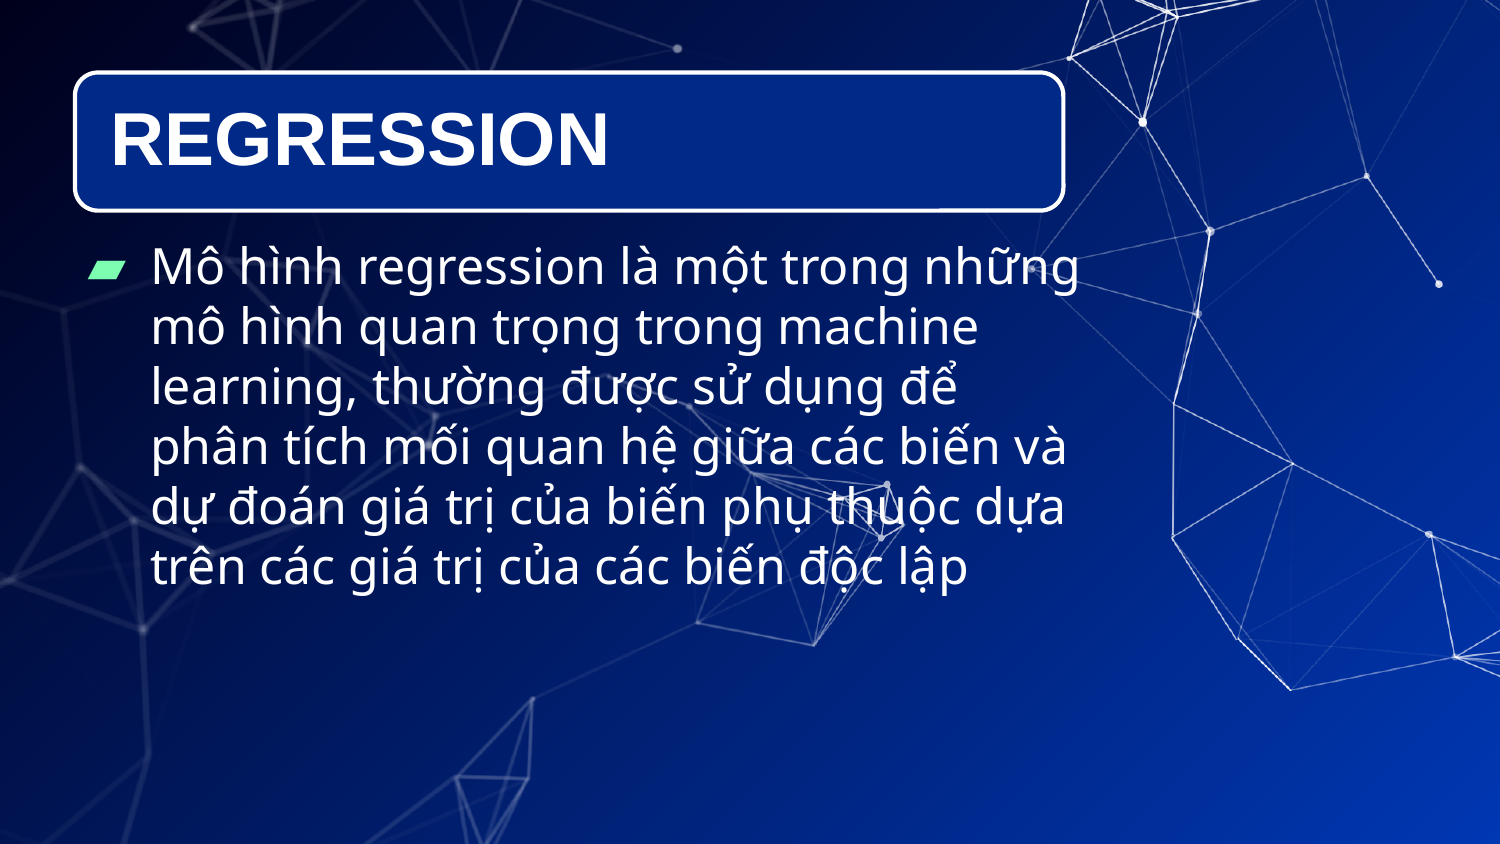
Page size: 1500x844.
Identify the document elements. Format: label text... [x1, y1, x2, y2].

picture [0, 0, 1500, 844]
list Mô hình regression là một trong những mô hình quan trọng trong machine learning, thường được sử dụng để phân tích mối quan hệ giữa các biến và dự đoán giá trị của biến phụ thuộc dựa trên các giá trị của các biến độc lập [75, 234, 1090, 751]
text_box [74, 70, 1064, 213]
